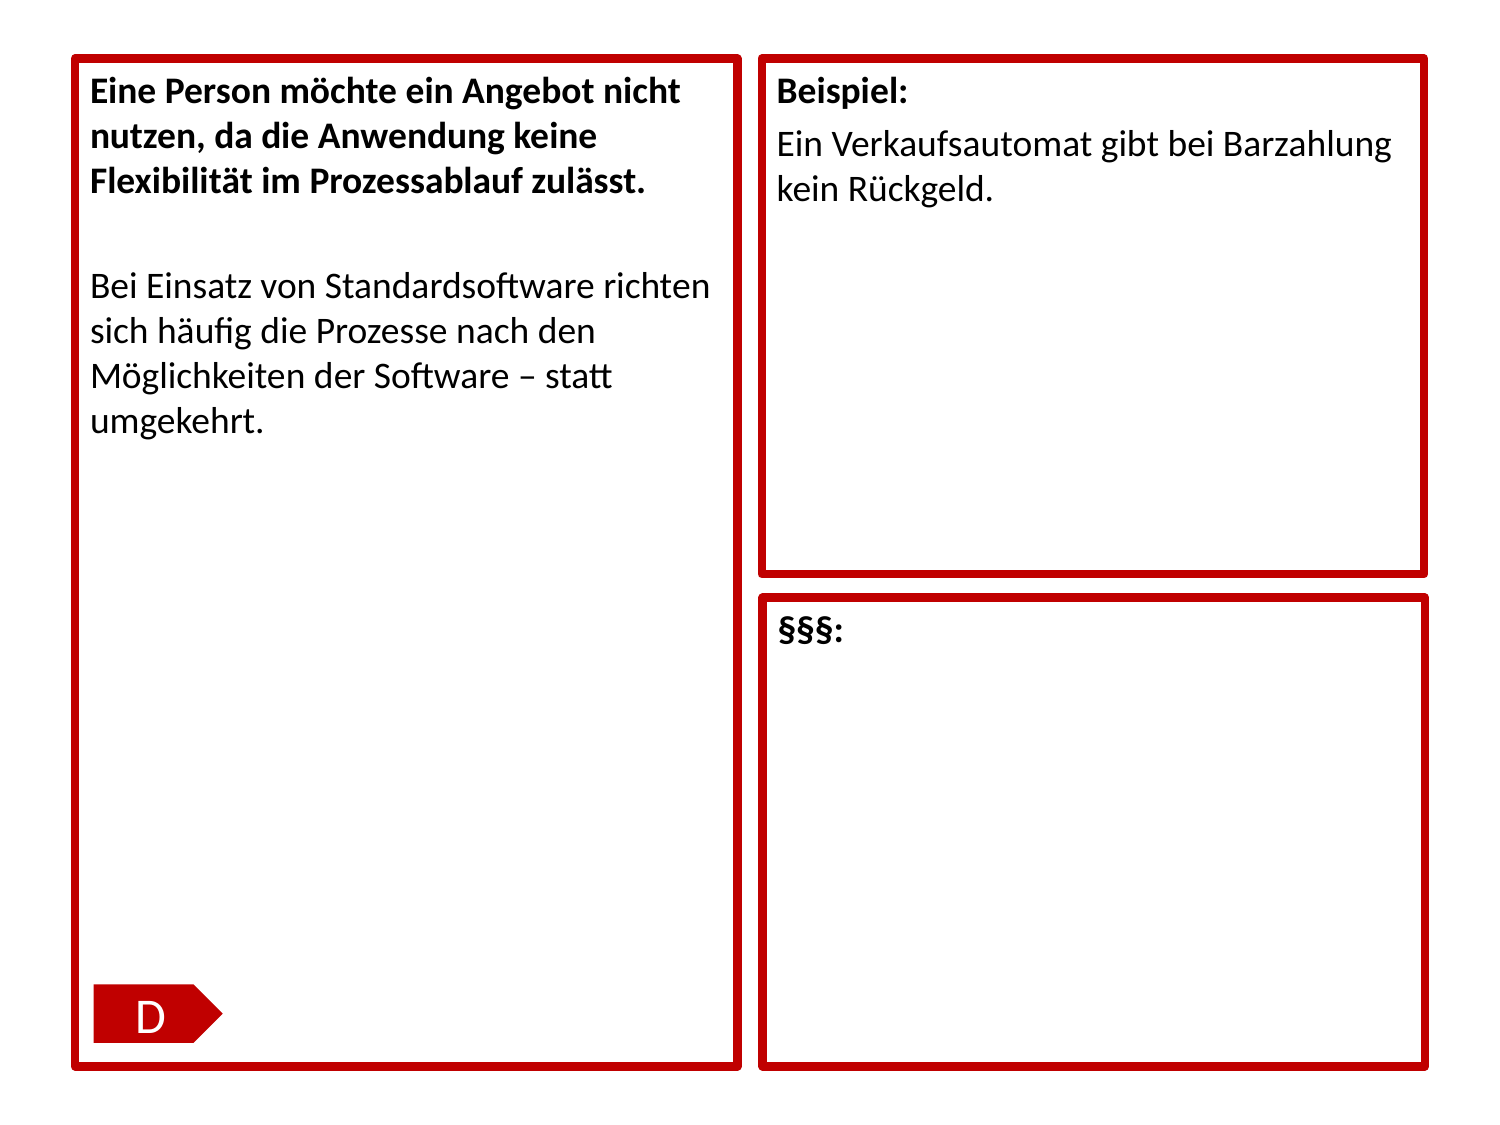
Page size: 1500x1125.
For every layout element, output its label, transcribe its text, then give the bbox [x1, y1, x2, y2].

list Eine Person möchte ein Angebot nicht nutzen, da die Anwendung keine Flexibilität im Prozessablauf zulässt. Bei Einsatz von Standardsoftware richten sich häufig die Prozesse nach den Möglichkeiten der Software – statt umgekehrt. [75, 58, 738, 1067]
text_box D [91, 982, 225, 1046]
list Beispiel: Ein Verkaufsautomat gibt bei Barzahlung kein Rückgeld. [761, 58, 1425, 575]
list §§§: [762, 597, 1425, 1067]
